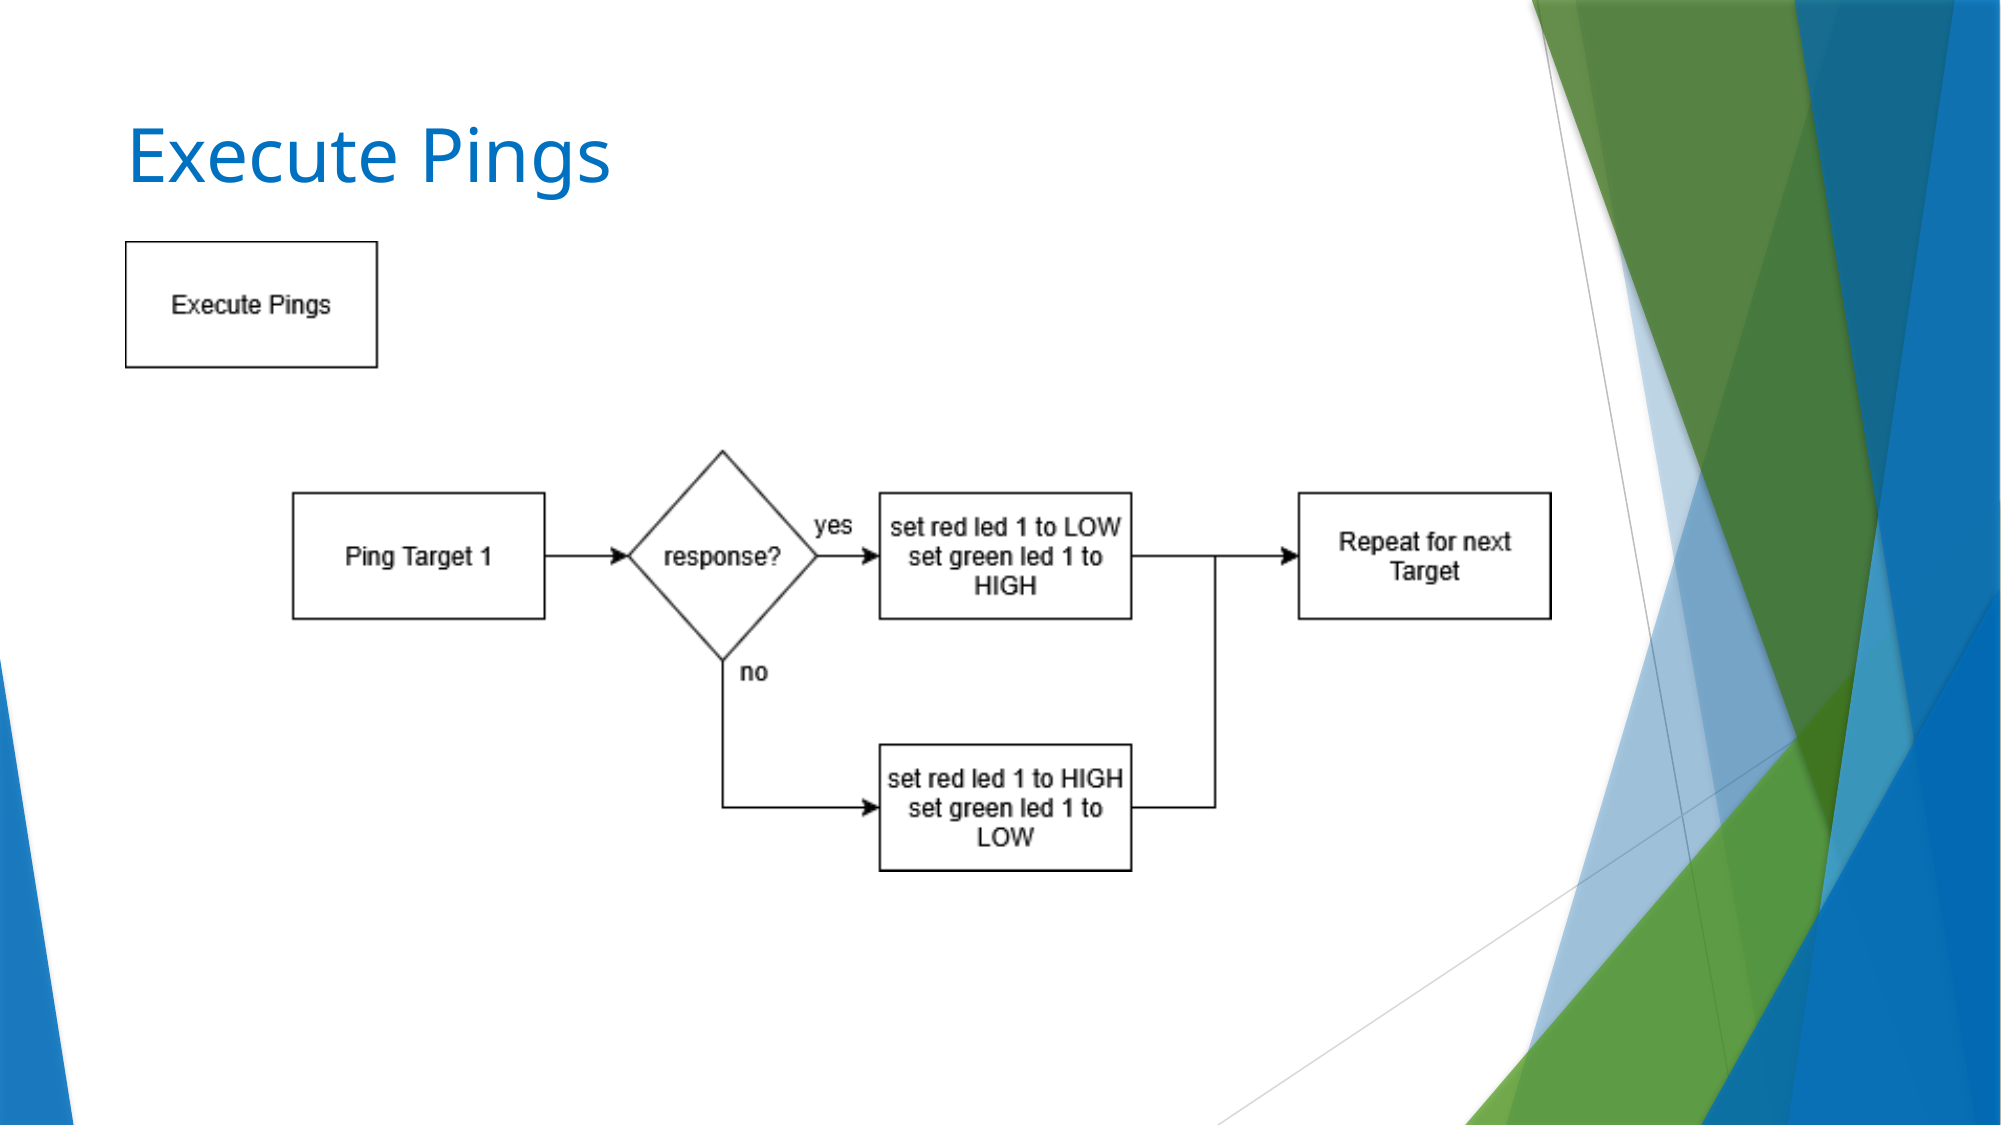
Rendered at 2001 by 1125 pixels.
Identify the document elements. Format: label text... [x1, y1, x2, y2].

title Execute Pings [111, 99, 1522, 317]
picture [124, 240, 1552, 872]
